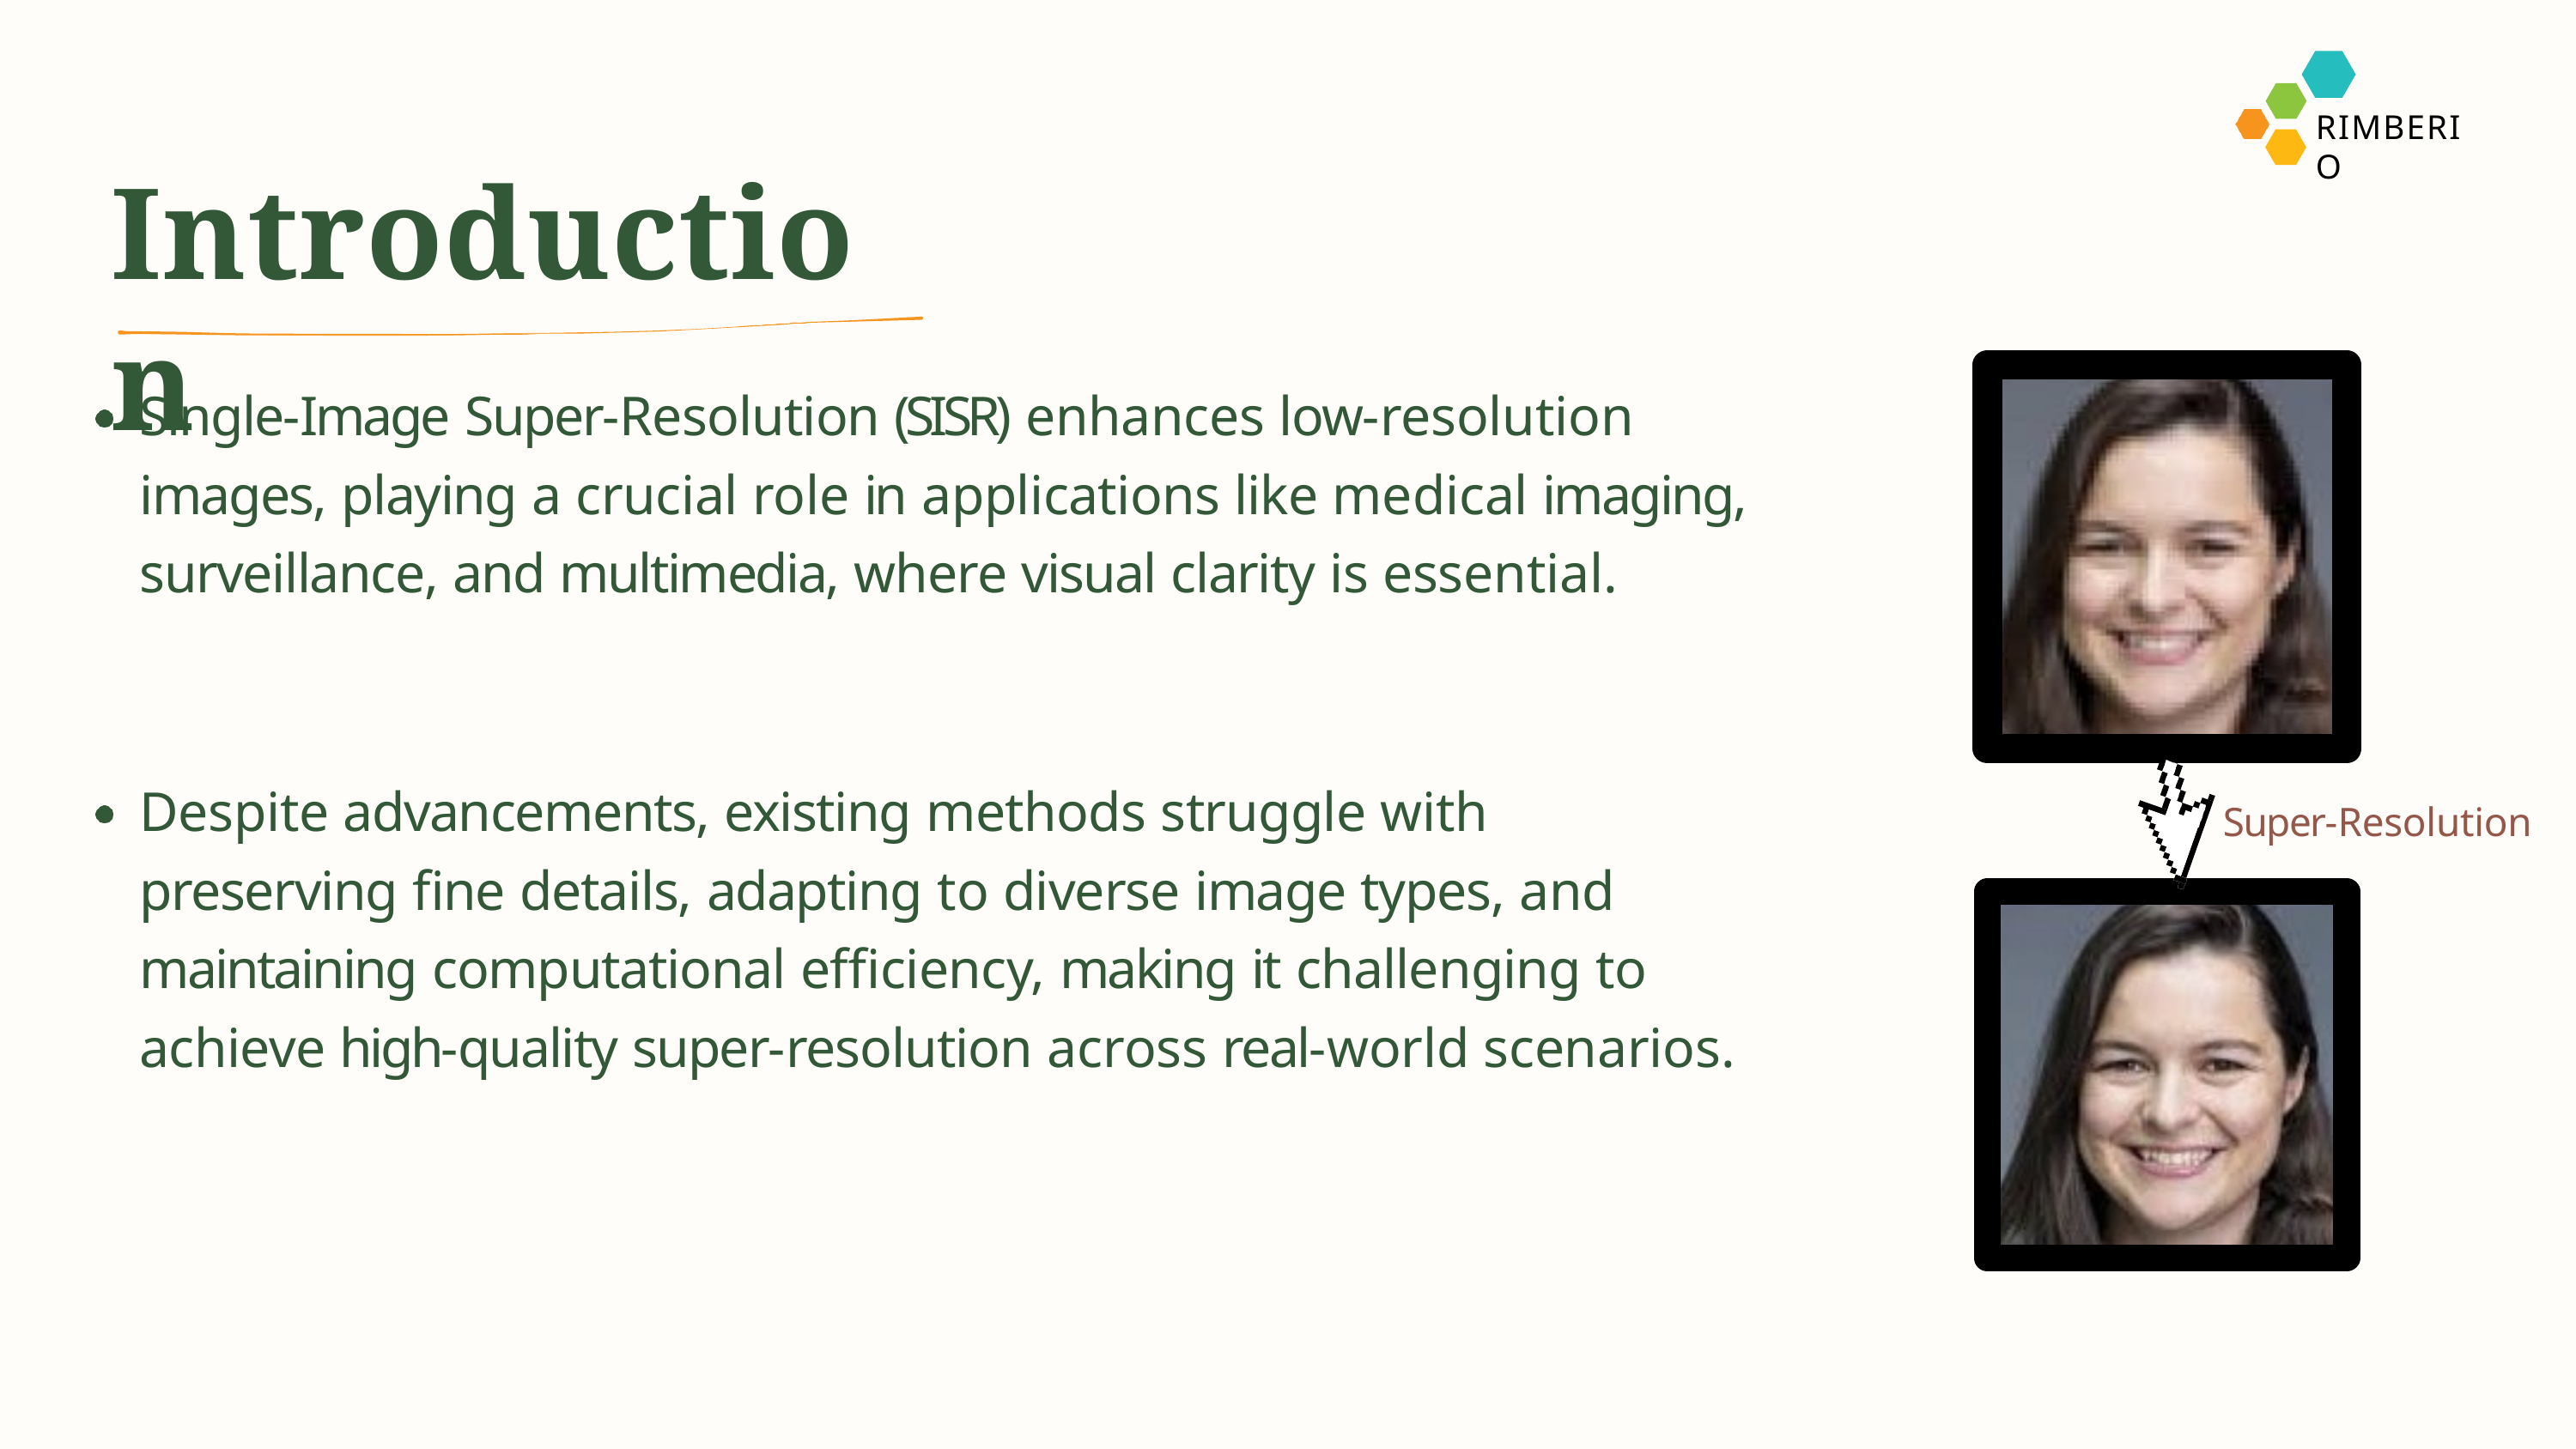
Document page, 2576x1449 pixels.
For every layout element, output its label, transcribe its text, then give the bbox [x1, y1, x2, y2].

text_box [2234, 51, 2356, 166]
picture [94, 805, 113, 823]
text_box Despite advancements, existing methods struggle with preserving fine details, adapting to diverse image types, and maintaining computational efficiency, making it challenging to achieve high-quality super-resolution across real-world scenarios. [137, 761, 1737, 1078]
text_box Single-Image Super-Resolution (SISR) enhances low-resolution images, playing a crucial role in applications like medical imaging, surveillance, and multimedia, where visual clarity is essential. [137, 366, 1769, 604]
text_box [1972, 349, 2362, 1272]
text_box Super-Resolution [2366, 795, 2560, 845]
title Introduction [109, 151, 858, 457]
text_box RIMBERIO [2313, 104, 2488, 186]
picture [94, 409, 113, 427]
text_box [118, 316, 923, 336]
